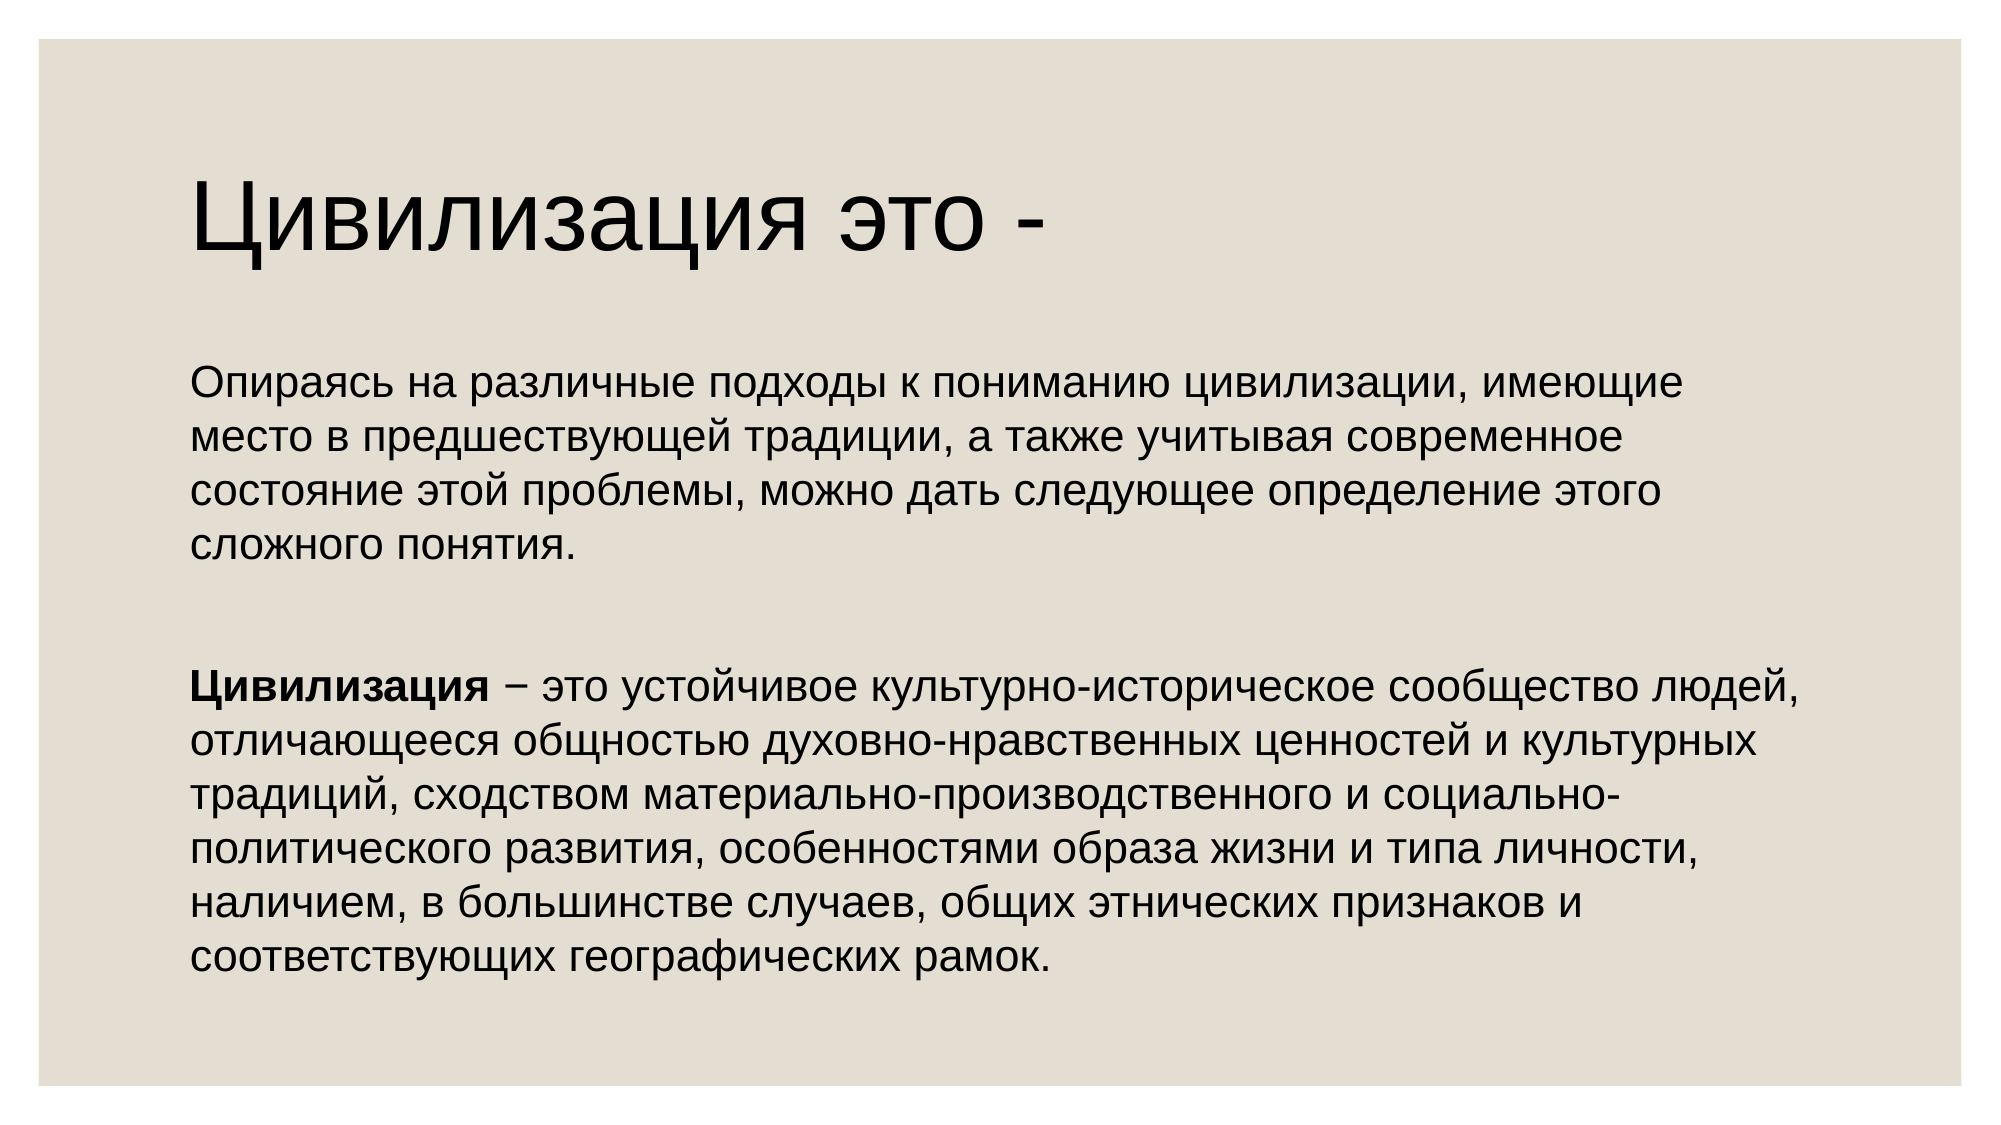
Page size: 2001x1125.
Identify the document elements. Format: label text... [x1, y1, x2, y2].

list Опираясь на различные подходы к пониманию цивилизации, имеющие место в предшествующей традиции, а также учитывая современное состояние этой проблемы, можно дать следующее определение этого сложного понятия. Цивилизация − это устойчивое культурно-историческое сообщество людей, отличающееся общностью духовно-нравственных ценностей и культурных традиций, сходством материально-производственного и социально-политического развития, особенностями образа жизни и типа личности, наличием, в большинстве случаев, общих этнических признаков и соответствующих географических рамок. [174, 345, 1825, 990]
title Цивилизация это - [174, 105, 1825, 331]
